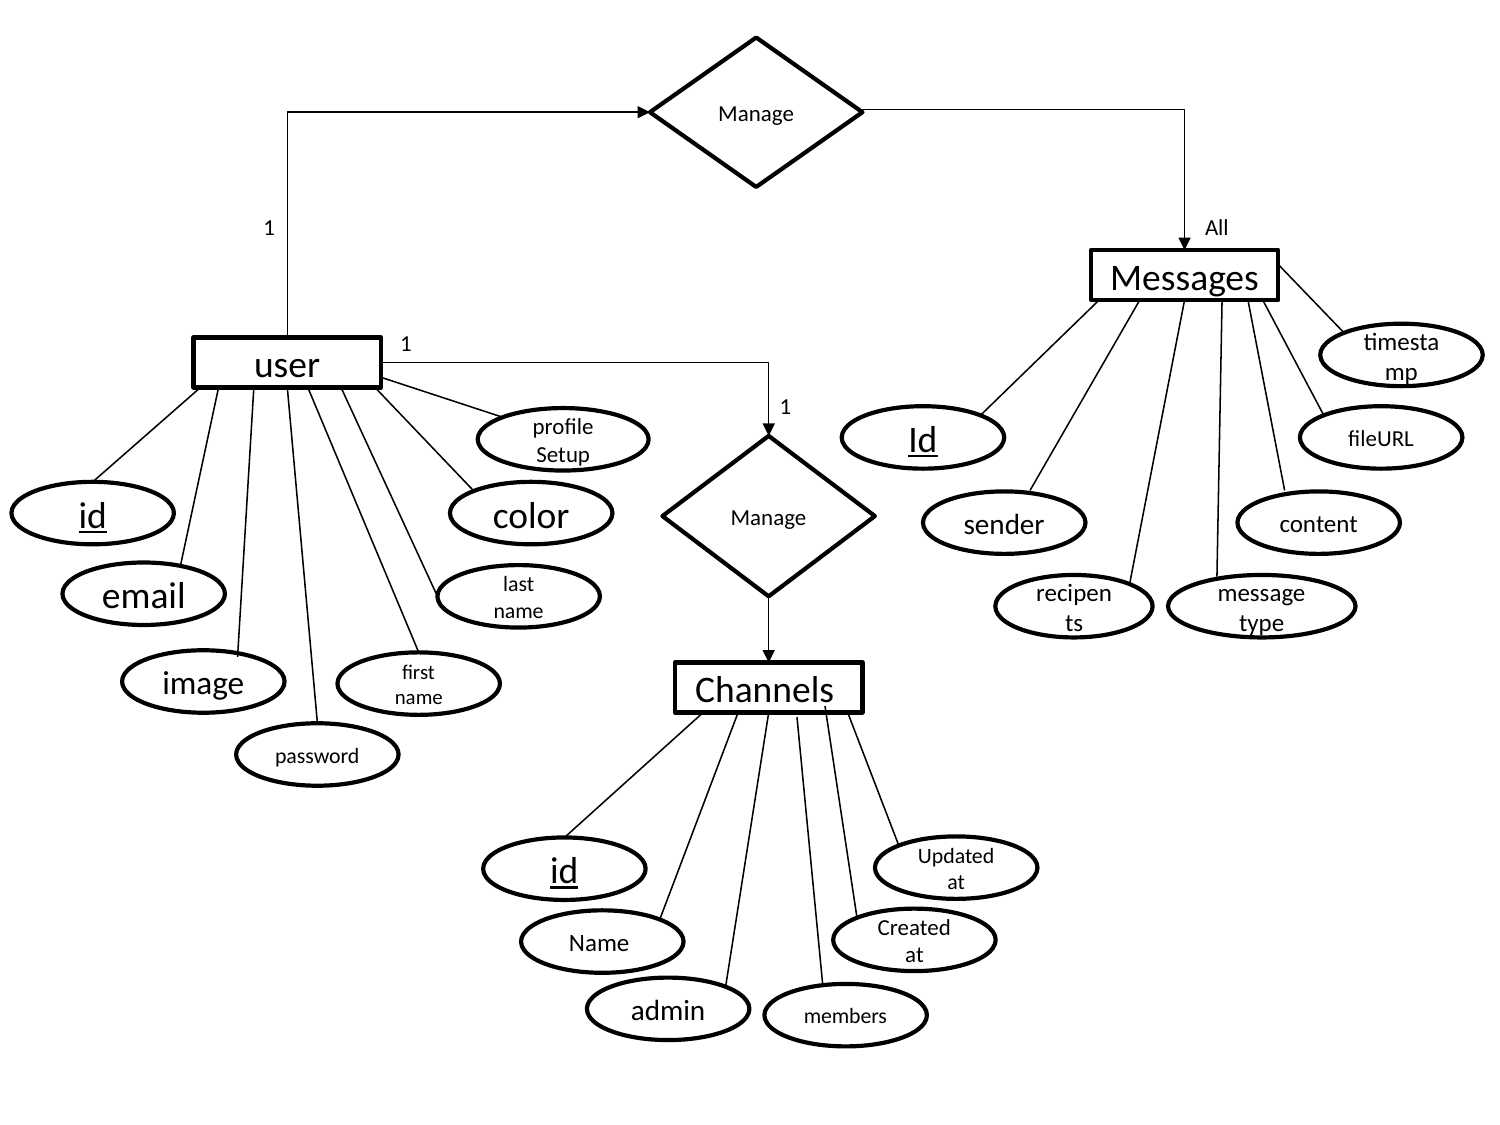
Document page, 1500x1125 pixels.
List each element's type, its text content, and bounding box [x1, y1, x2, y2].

text_box All [1190, 204, 1244, 248]
text_box color [447, 479, 615, 547]
text_box Id [839, 404, 1007, 471]
text_box message type [1165, 572, 1358, 640]
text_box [725, 712, 769, 988]
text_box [340, 386, 438, 597]
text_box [860, 108, 1185, 251]
text_box first name [335, 650, 503, 717]
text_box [1216, 299, 1223, 577]
text_box Manage [660, 436, 877, 598]
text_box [1029, 299, 1128, 491]
text_box recipents [993, 572, 1155, 640]
text_box id [9, 479, 175, 547]
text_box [92, 386, 179, 483]
text_box admin [584, 975, 752, 1043]
text_box Name [518, 908, 686, 975]
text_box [848, 714, 899, 846]
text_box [659, 714, 721, 920]
text_box id [481, 835, 648, 903]
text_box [796, 716, 823, 984]
text_box members [762, 981, 929, 1049]
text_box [307, 386, 419, 653]
text_box image [120, 648, 281, 715]
text_box sender [920, 489, 1088, 556]
text_box user [191, 335, 350, 390]
text_box 1 [773, 384, 816, 427]
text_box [180, 387, 219, 566]
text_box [980, 299, 1027, 416]
text_box Manage [648, 35, 861, 189]
text_box profile Setup [479, 444, 650, 473]
text_box timestamp [1329, 321, 1485, 389]
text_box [564, 710, 706, 838]
text_box 1 [248, 204, 287, 248]
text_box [1129, 299, 1185, 585]
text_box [1278, 264, 1345, 334]
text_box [1247, 299, 1285, 491]
text_box Created at [831, 906, 998, 974]
text_box email [60, 560, 228, 628]
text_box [286, 387, 318, 724]
text_box last name [437, 563, 603, 630]
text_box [1262, 299, 1324, 416]
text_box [824, 705, 858, 918]
text_box Updated at [872, 834, 1040, 901]
text_box Messages [1089, 248, 1280, 302]
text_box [355, 43, 582, 407]
text_box fileURL [1297, 404, 1465, 471]
text_box content [1235, 489, 1403, 556]
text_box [374, 418, 474, 492]
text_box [237, 386, 255, 658]
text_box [380, 362, 769, 437]
text_box password [234, 721, 401, 788]
text_box Channels [673, 660, 865, 715]
